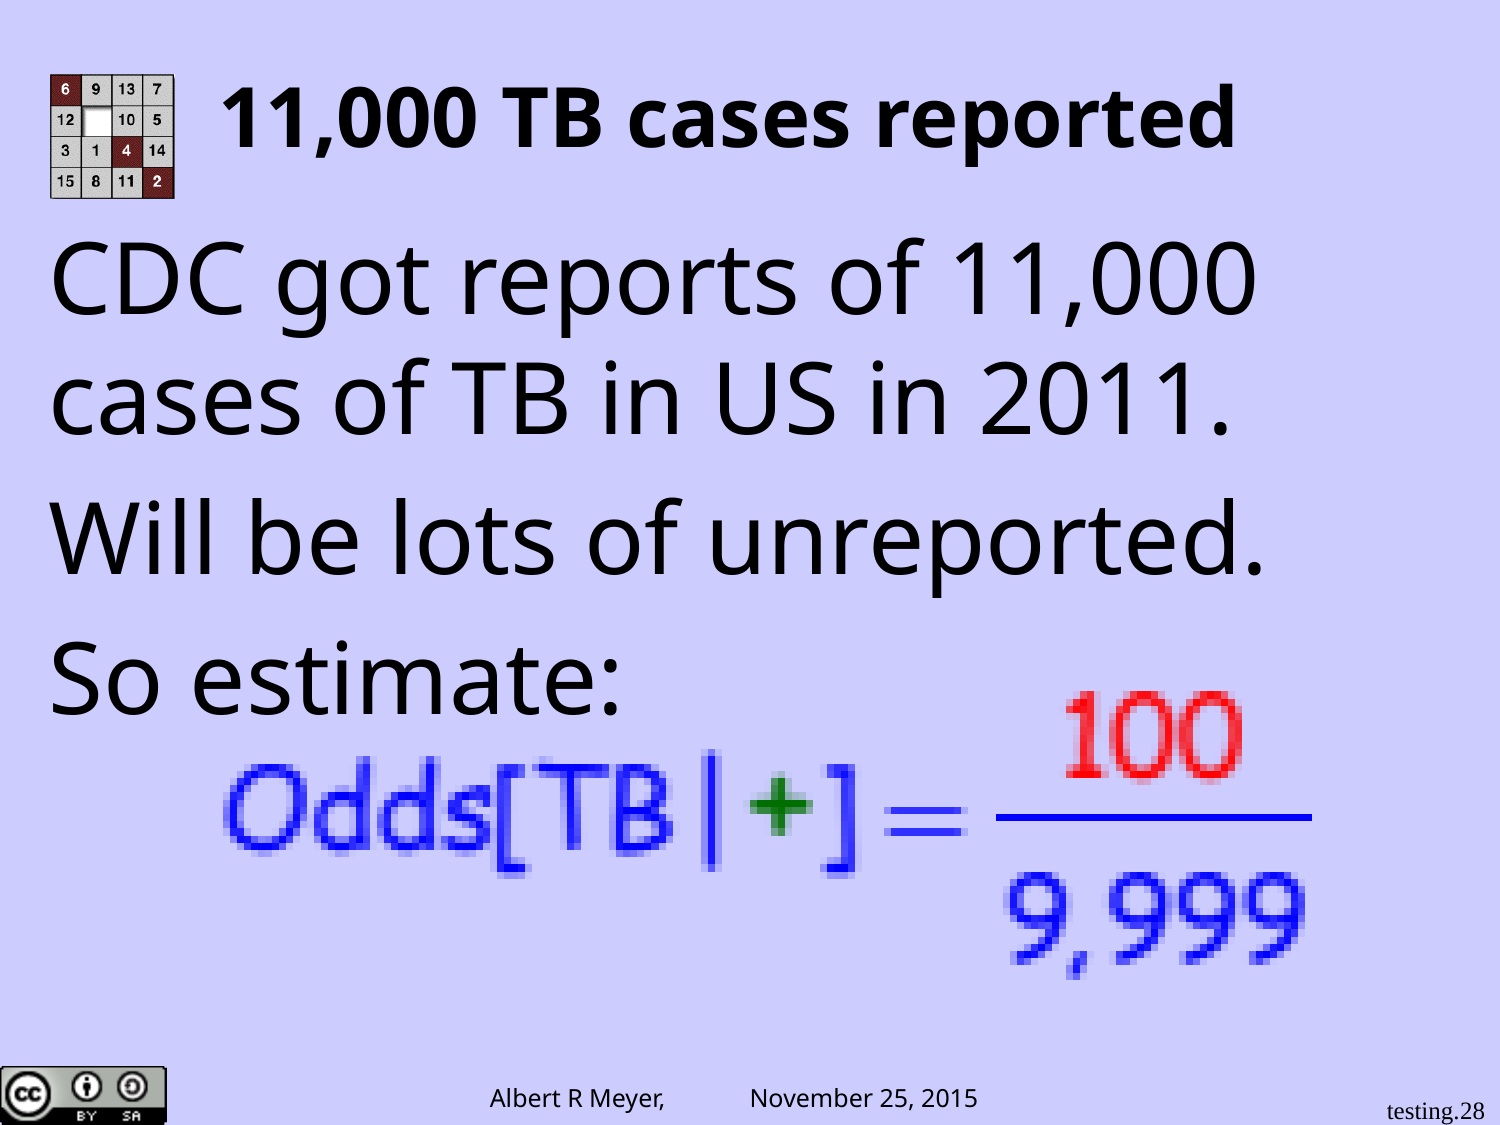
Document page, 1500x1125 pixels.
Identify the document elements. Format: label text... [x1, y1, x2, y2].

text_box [209, 627, 1321, 988]
title 11,000 TB cases reported [203, 37, 1464, 192]
text_box CDC got reports of 11,000 cases of TB in US in 2011. Will be lots of unreported. So estimate: [33, 207, 1464, 743]
text_box testing.28 [1262, 1087, 1500, 1125]
picture [50, 74, 175, 199]
picture [0, 1066, 167, 1125]
